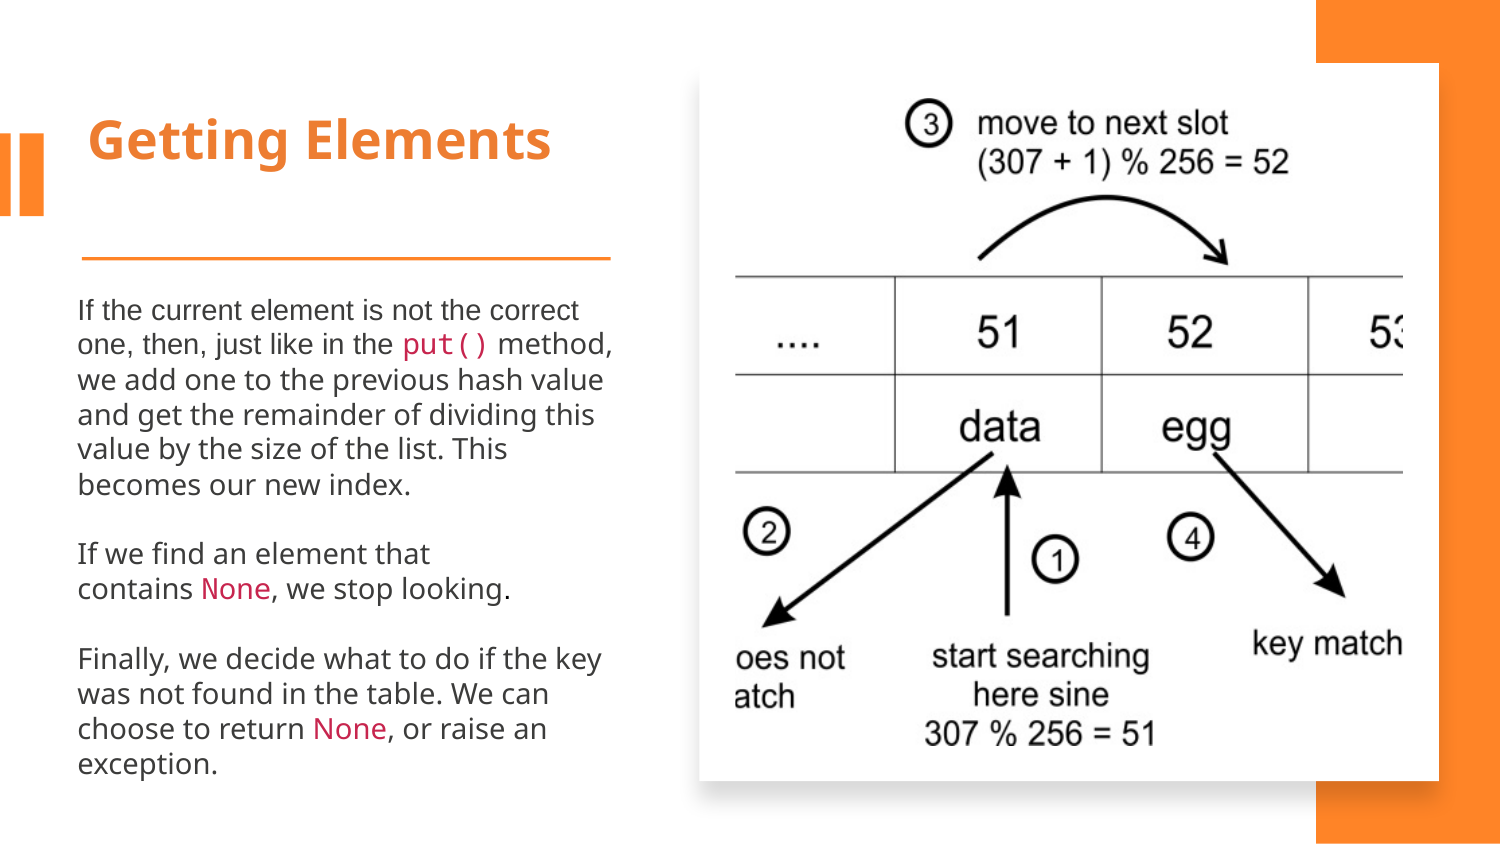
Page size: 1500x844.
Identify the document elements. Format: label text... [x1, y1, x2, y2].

text_box [1315, 0, 1500, 844]
list If the current element is not the correct one, then, just like in the put() method, we add one to the previous hash value and get the remainder of dividing this value by the size of the list. This becomes our new index. If we find an element that contains None, we stop looking. Finally, we decide what to do if the key was not found in the table. We can choose to return None, or raise an exception. [62, 283, 637, 788]
text_box [698, 62, 1440, 782]
text_box [81, 256, 612, 262]
title Getting Elements [72, 105, 634, 245]
text_box [0, 0, 1315, 844]
picture [735, 98, 1403, 746]
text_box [0, 133, 44, 217]
